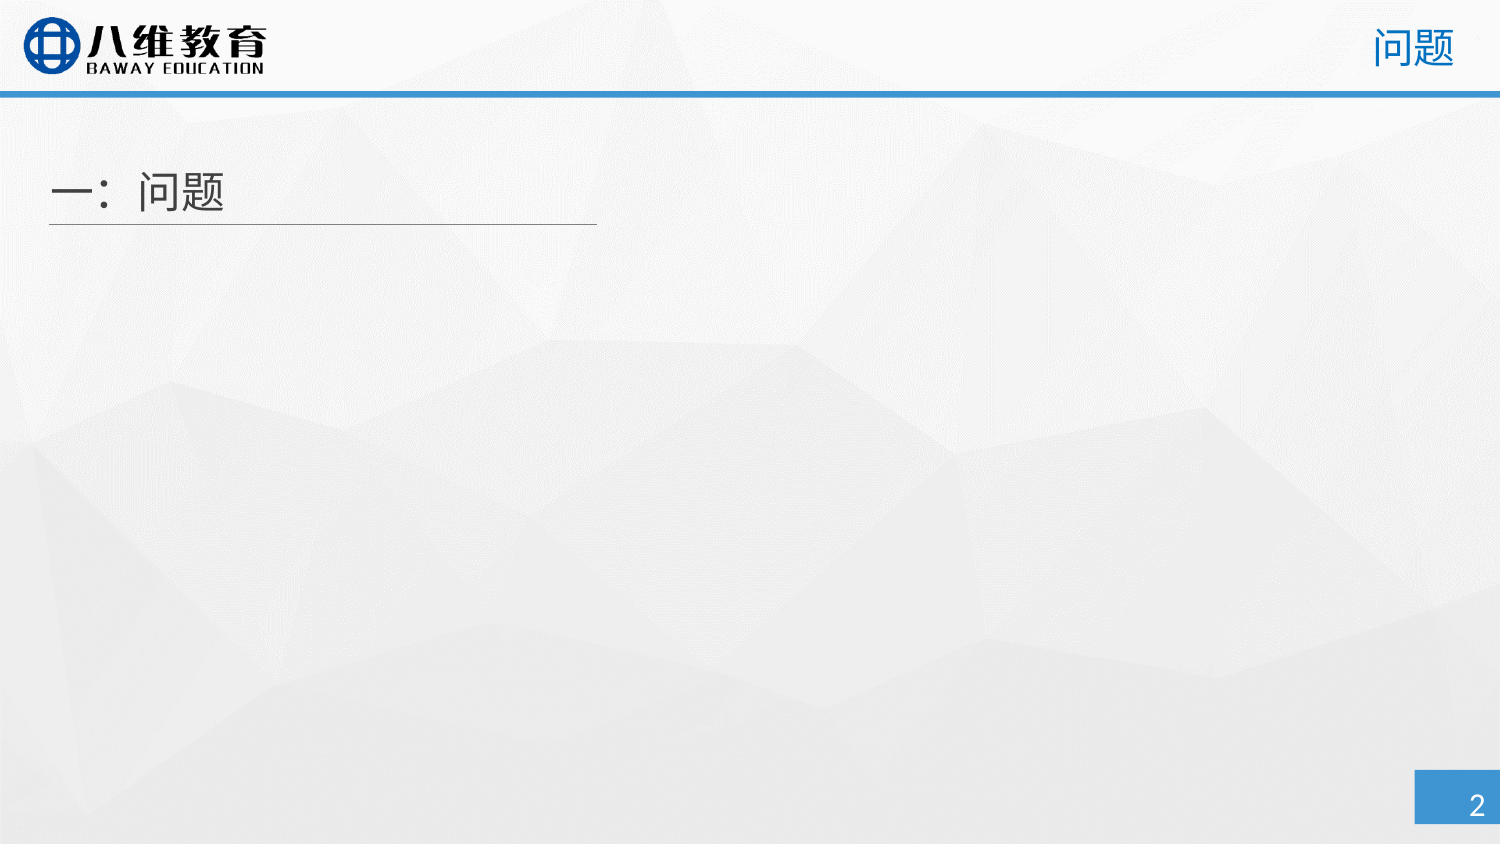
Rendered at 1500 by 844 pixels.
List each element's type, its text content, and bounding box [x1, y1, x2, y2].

picture [0, 0, 1500, 91]
text_box 一：问题 [35, 157, 563, 278]
picture [0, 98, 1500, 844]
title 问题 [360, 20, 1471, 127]
